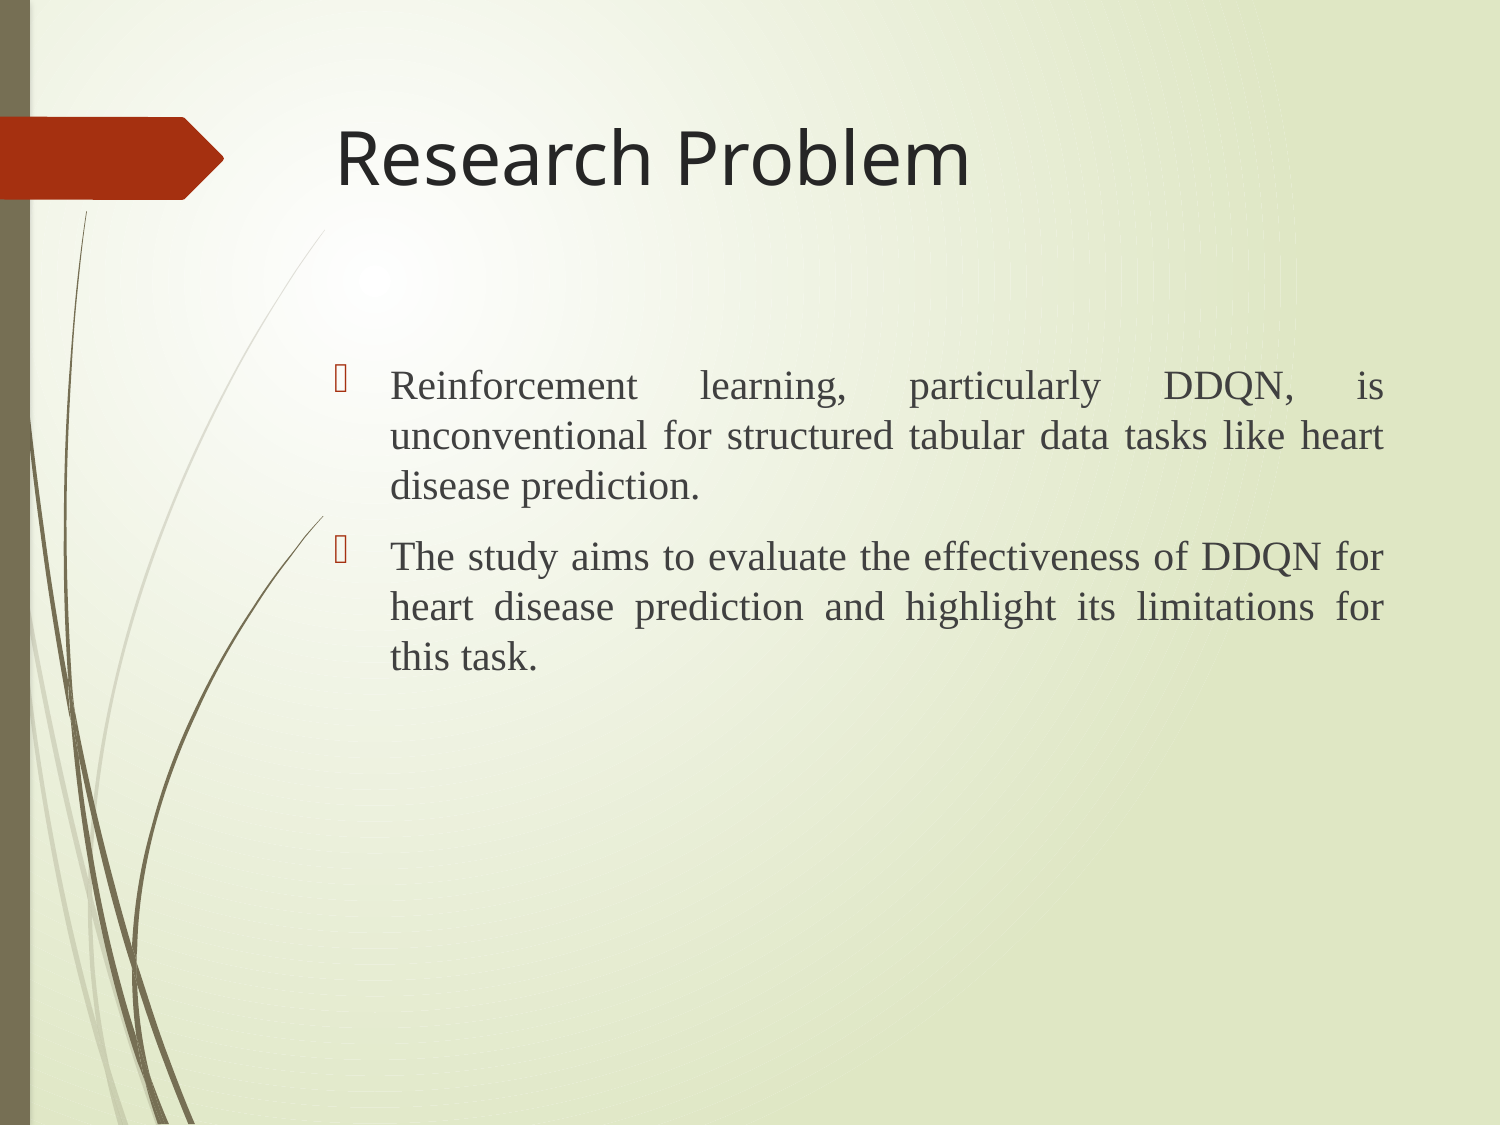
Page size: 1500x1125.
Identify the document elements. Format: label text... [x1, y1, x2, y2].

title Research Problem [319, 102, 1400, 313]
list Reinforcement learning, particularly DDQN, is unconventional for structured tabular data tasks like heart disease prediction. The study aims to evaluate the effectiveness of DDQN for heart disease prediction and highlight its limitations for this task. [318, 350, 1400, 970]
